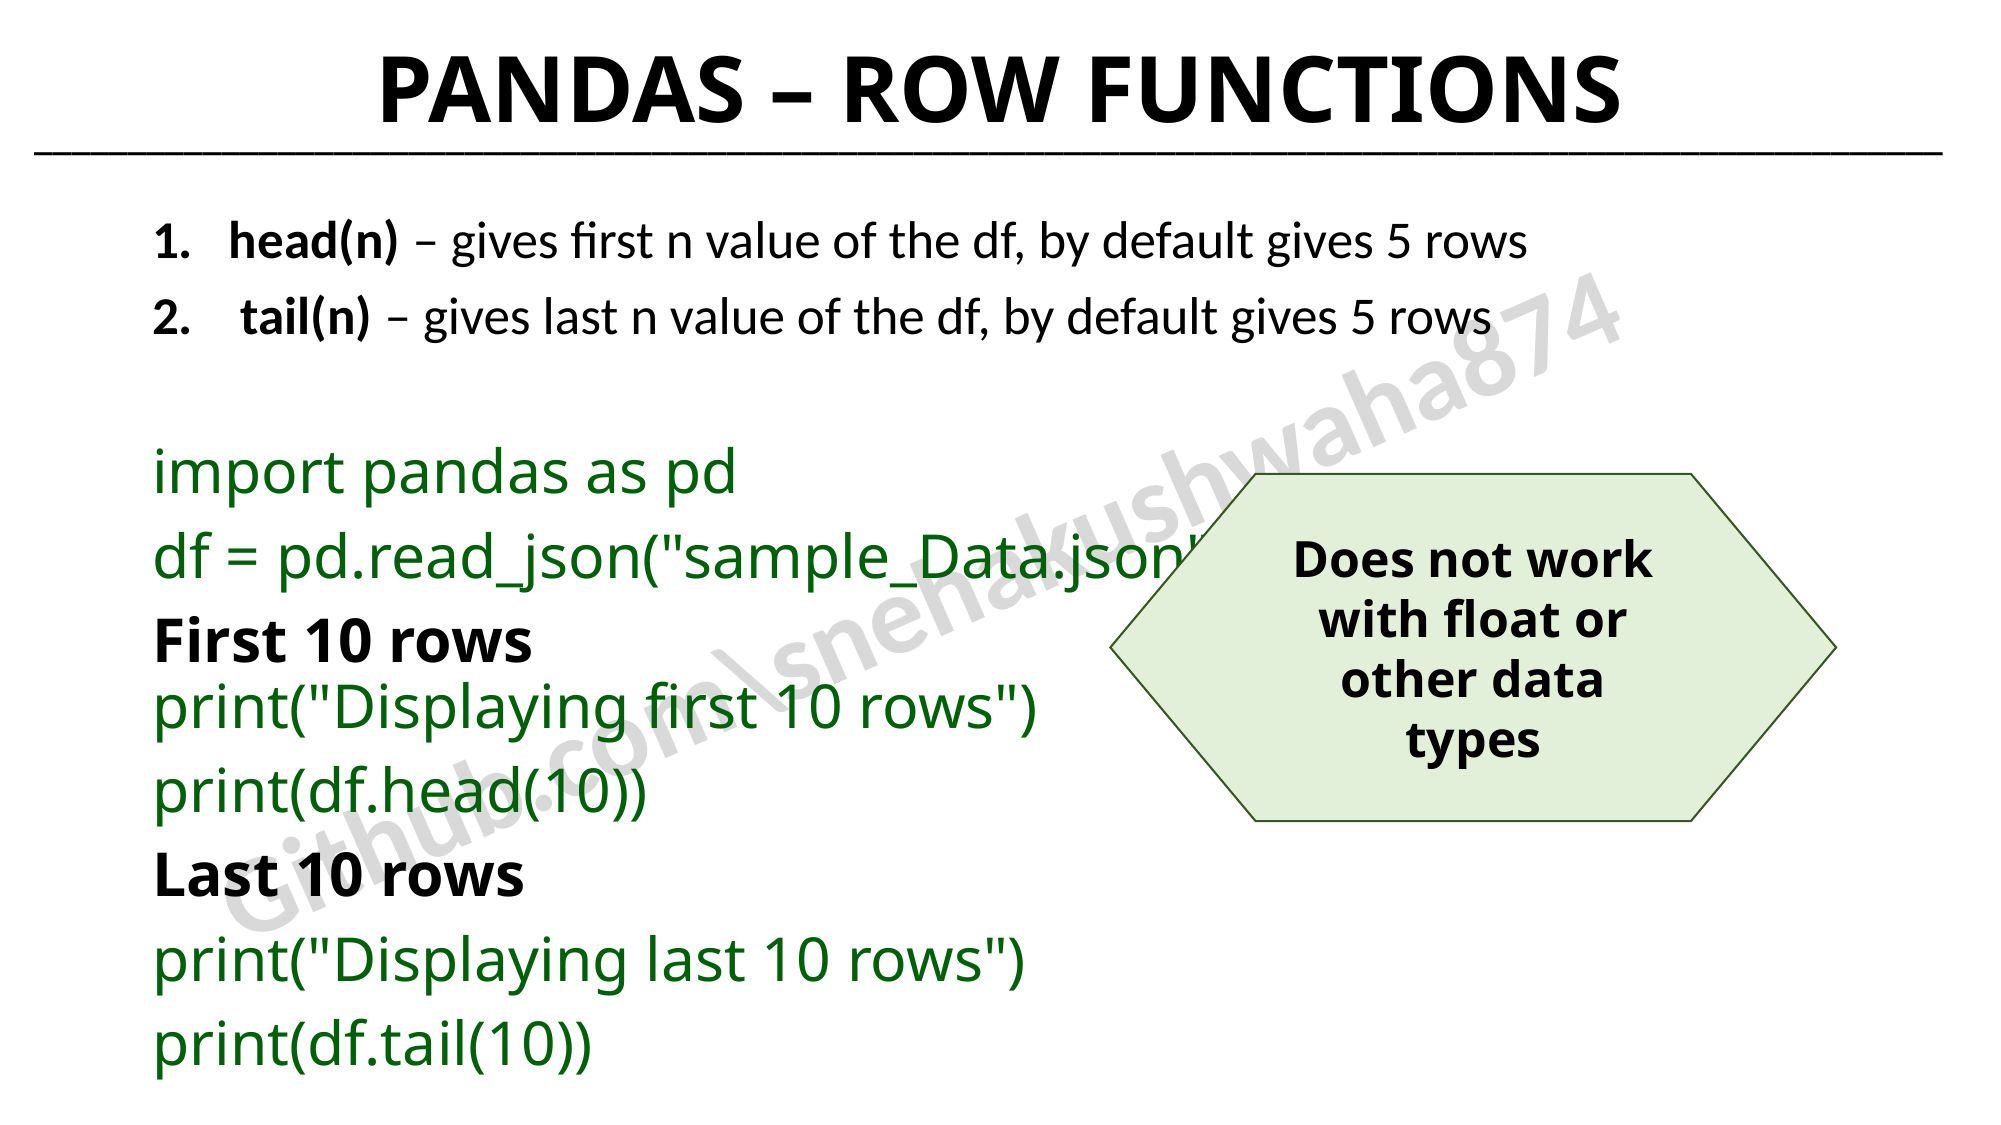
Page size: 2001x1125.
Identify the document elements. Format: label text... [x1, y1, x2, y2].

text_box head(n) – gives first n value of the df, by default gives 5 rows 2. tail(n) – gives last n value of the df, by default gives 5 rows import pandas as pd df = pd.read_json("sample_Data.json") First 10 rows print("Displaying first 10 rows") print(df.head(10)) Last 10 rows print("Displaying last 10 rows") print(df.tail(10)) [137, 205, 1863, 1090]
text_box PANDAS – ROW FUNCTIONS [137, 35, 1863, 105]
text_box Does not work with float or other data types [1109, 472, 1838, 823]
text_box ______________________________________________________________________________________________________ [19, 105, 1979, 166]
